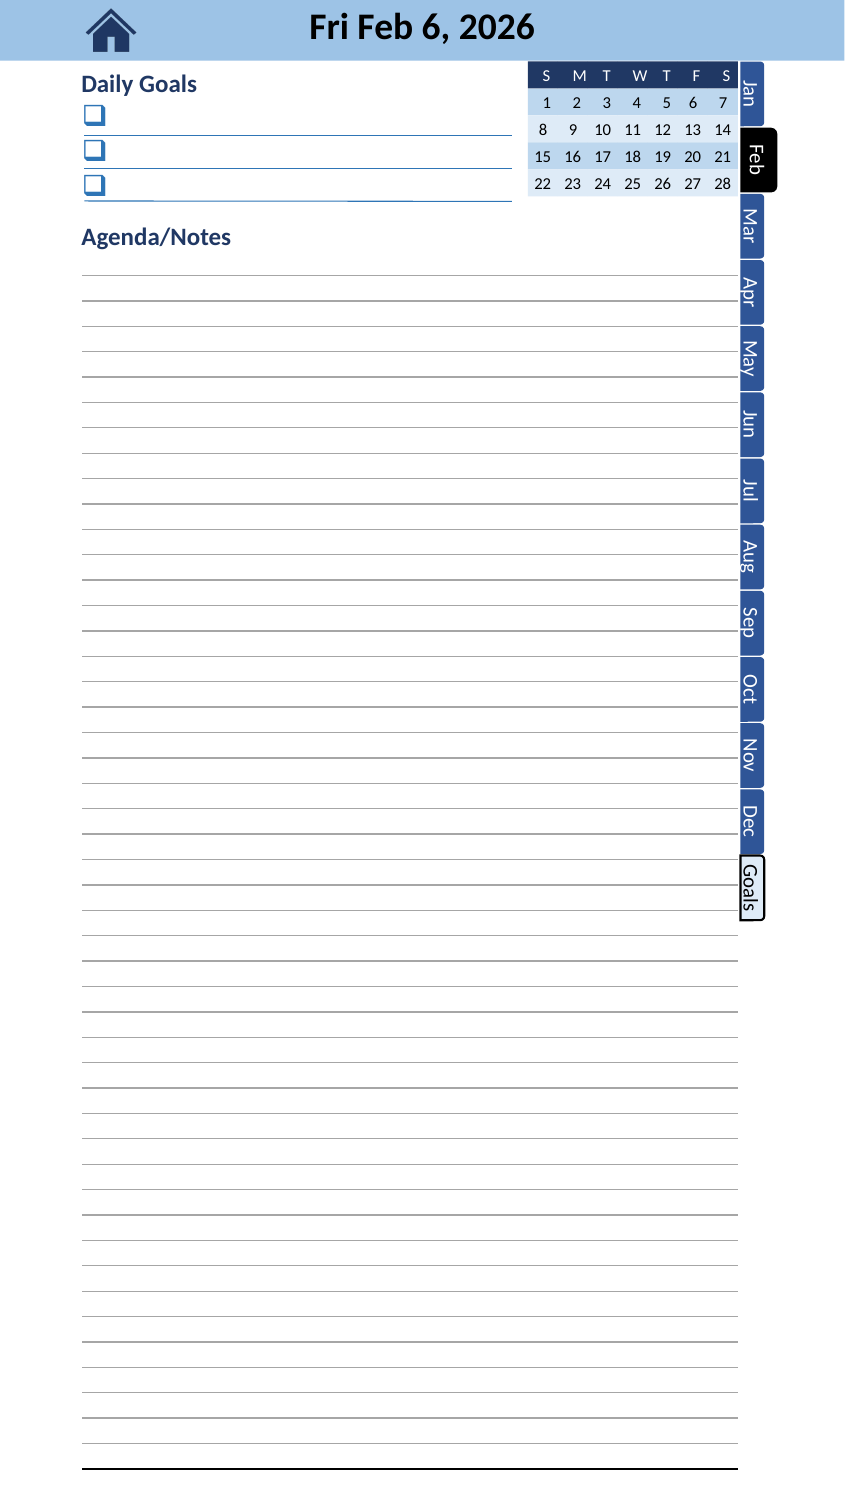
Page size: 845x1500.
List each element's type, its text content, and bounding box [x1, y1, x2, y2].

picture [82, 1, 140, 59]
list Fri Feb 6, 2026 [190, 0, 655, 61]
